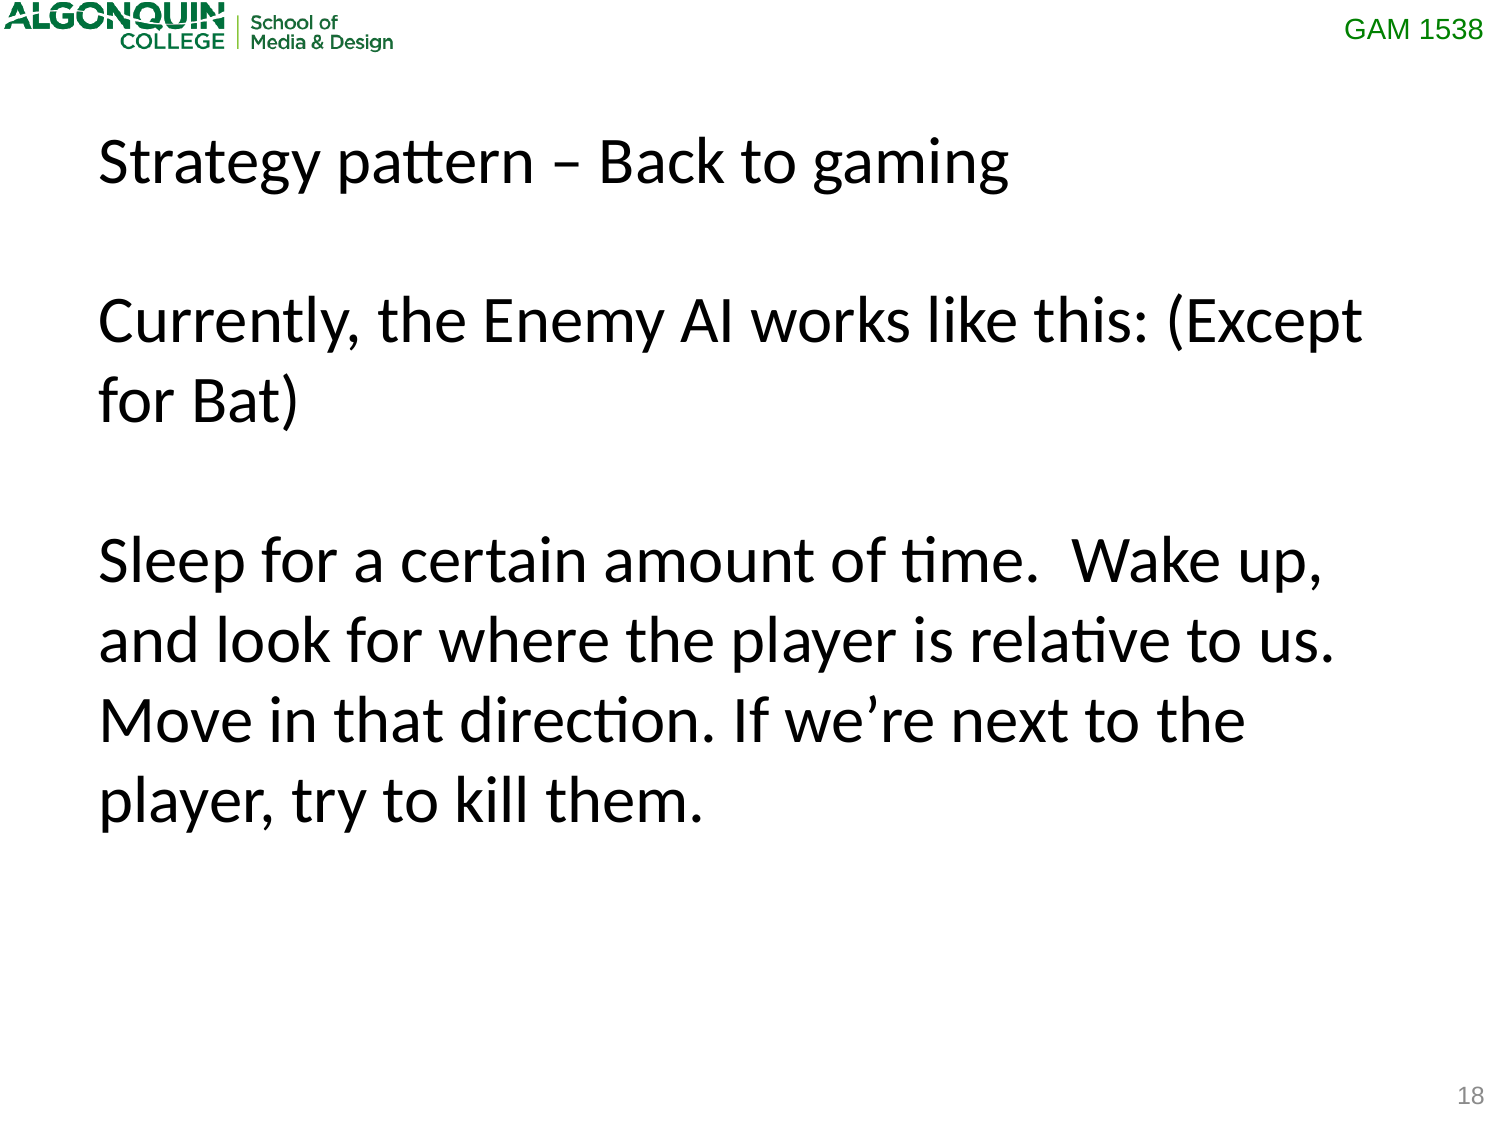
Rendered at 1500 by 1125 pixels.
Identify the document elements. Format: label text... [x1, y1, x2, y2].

picture [0, 0, 399, 54]
text_box Strategy pattern – Back to gaming Currently, the Enemy AI works like this: (Except for Bat) Sleep for a certain amount of time. Wake up, and look for where the player is relative to us. Move in that direction. If we’re next to the player, try to kill them. [83, 109, 1434, 924]
slide_number 18 [1149, 1065, 1500, 1125]
